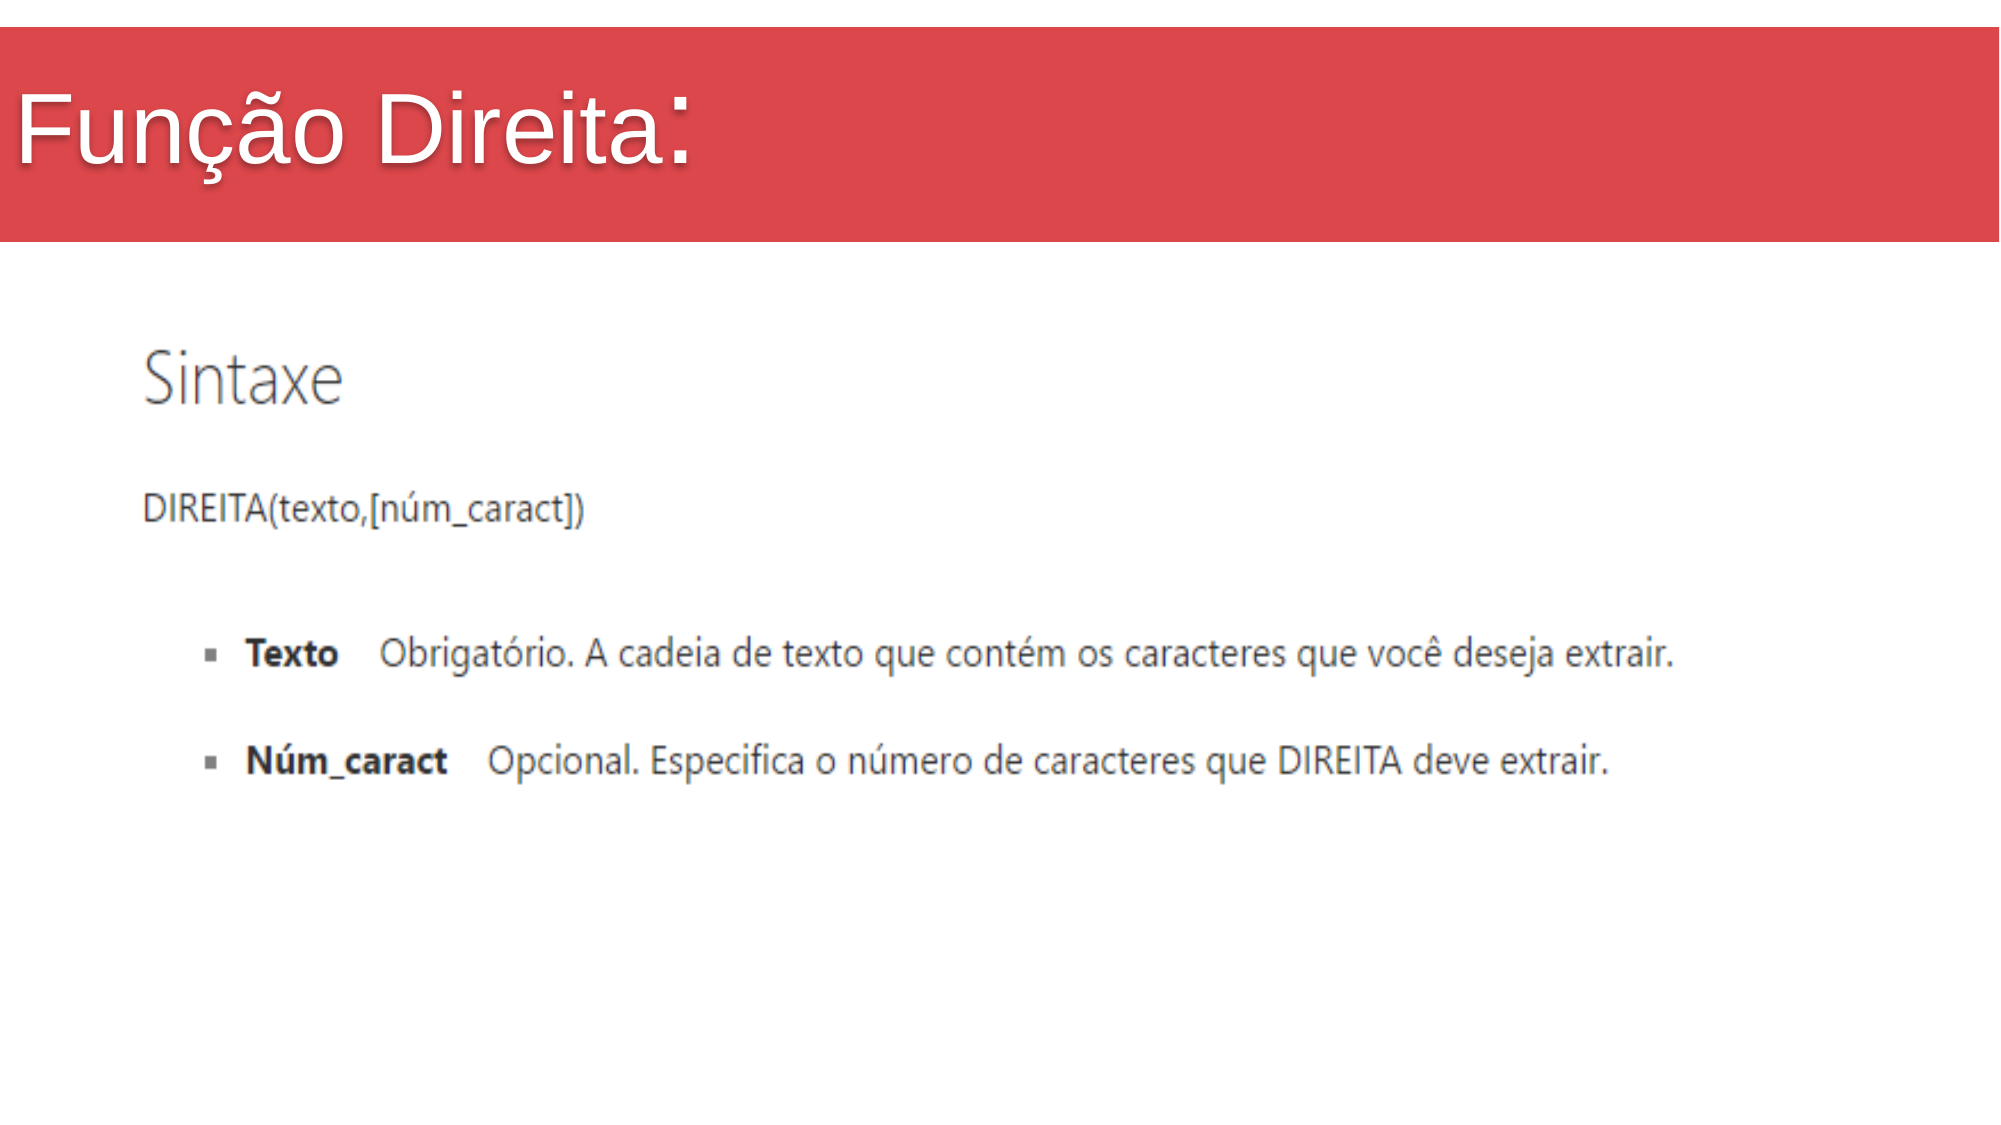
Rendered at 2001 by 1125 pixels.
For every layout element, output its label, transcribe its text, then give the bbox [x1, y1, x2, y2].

text_box [0, 25, 2000, 244]
title Função Direita: [0, 13, 1510, 214]
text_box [25, 269, 1960, 809]
